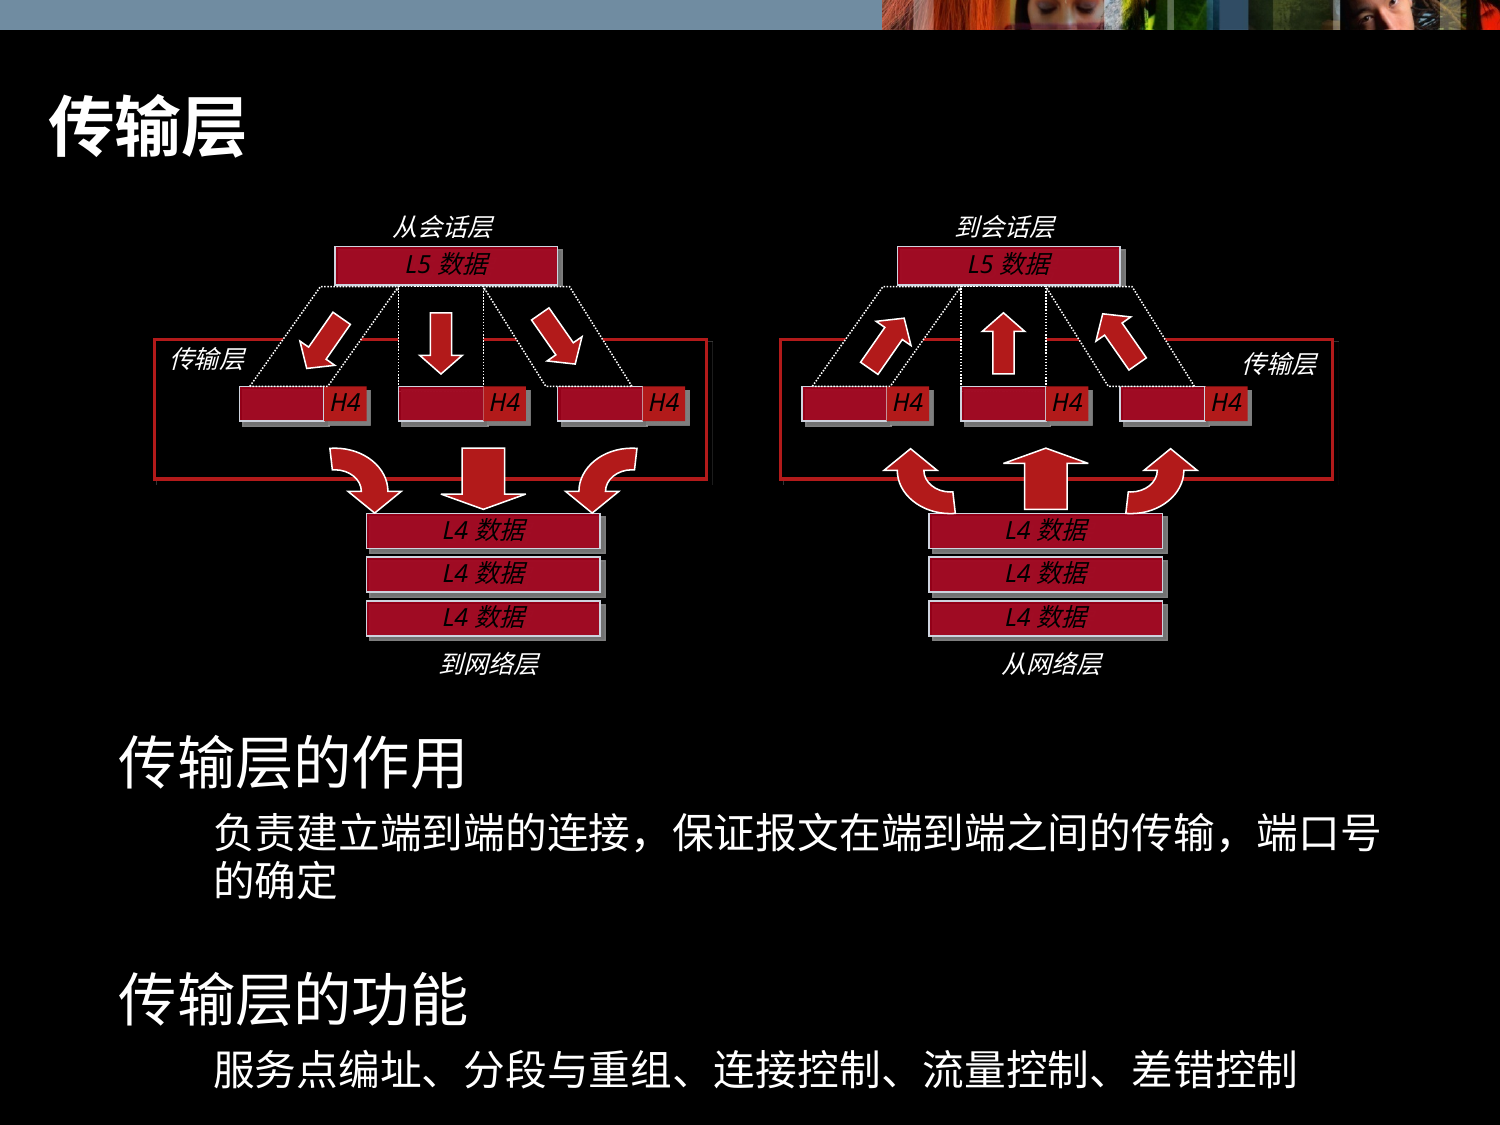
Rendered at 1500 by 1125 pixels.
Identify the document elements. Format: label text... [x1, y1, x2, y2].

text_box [154, 207, 1365, 690]
picture [882, 0, 1500, 30]
list 传输层的作用 负责建立端到端的连接，保证报文在端到端之间的传输，端口号的确定 传输层的功能 服务点编址、分段与重组、连接控制、流量控制、差错控制 [105, 691, 1409, 1079]
title 传输层 [34, 34, 1372, 173]
